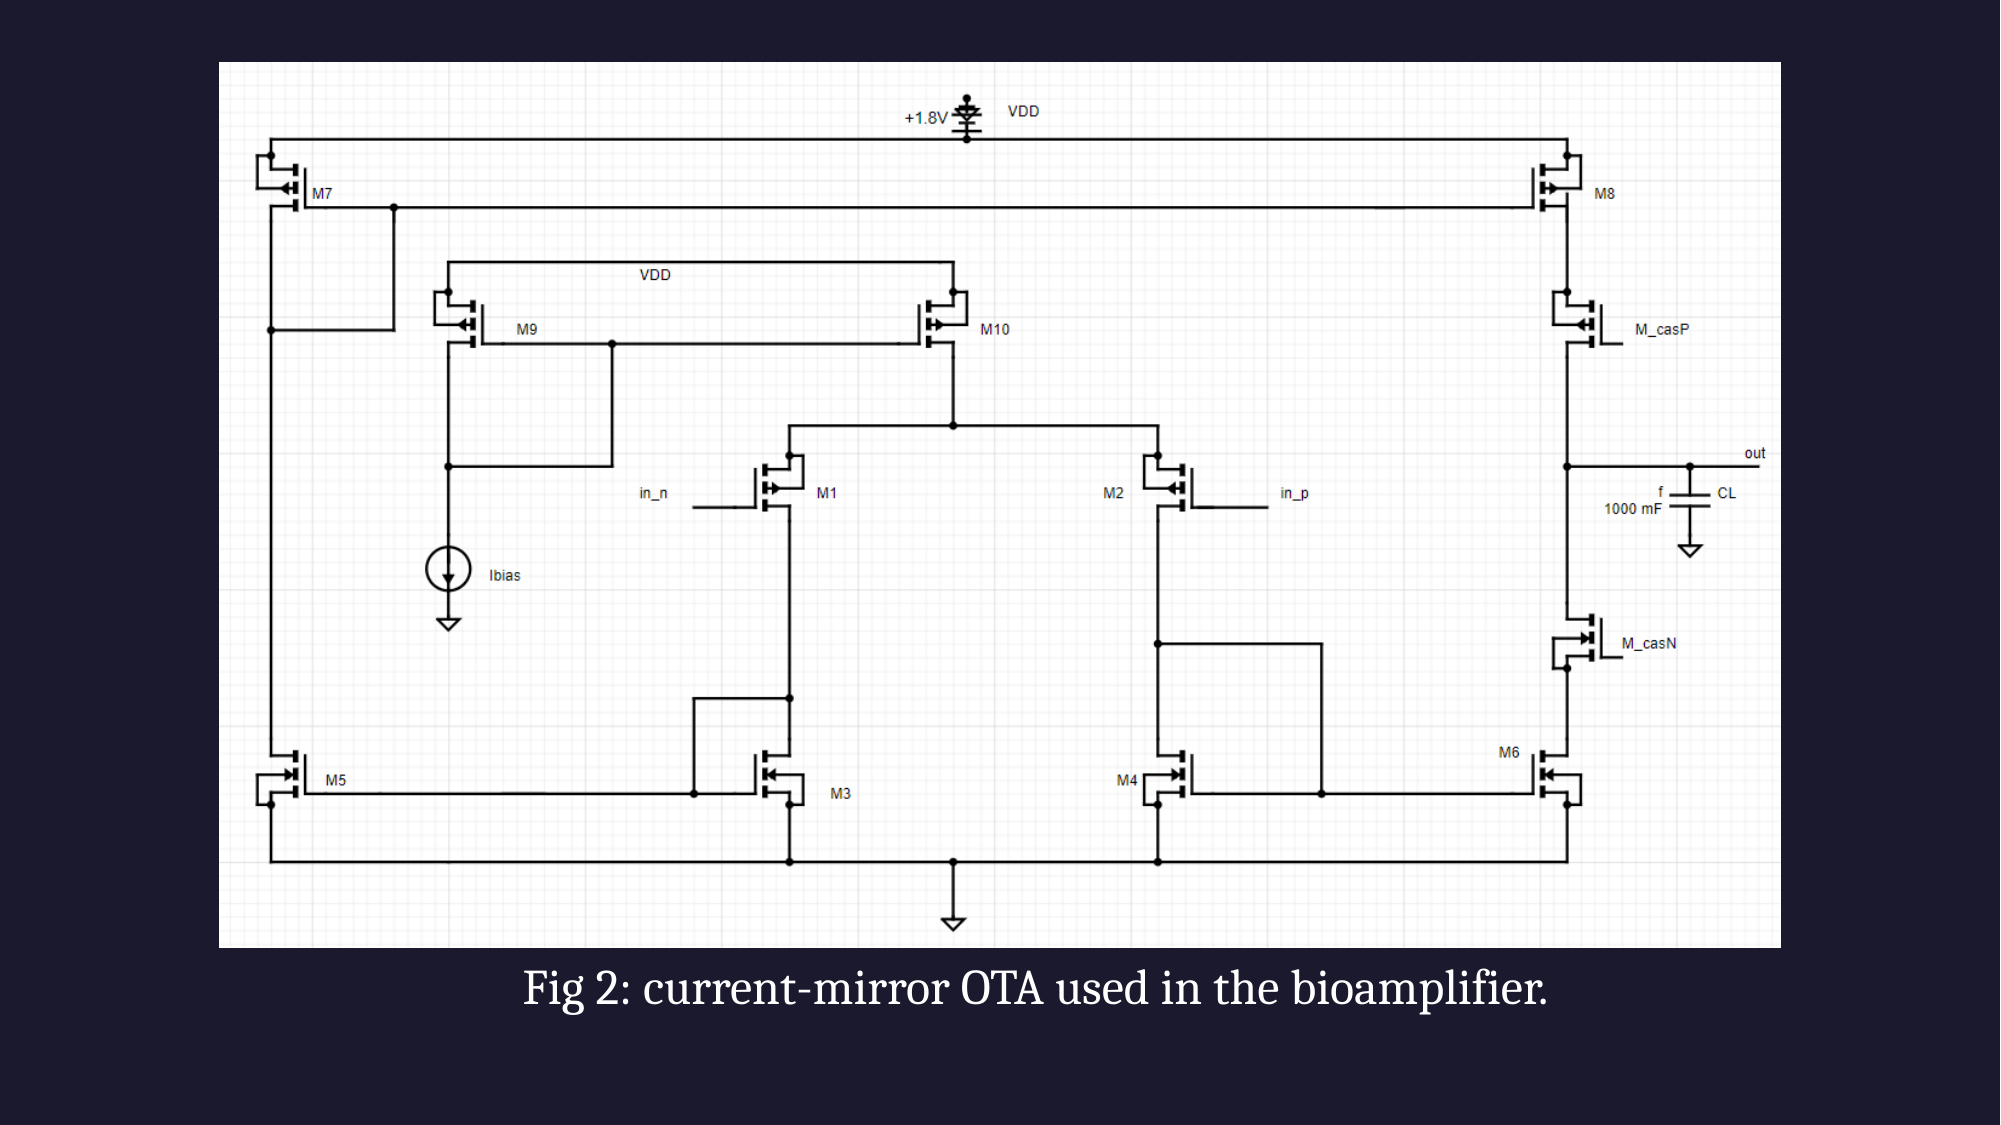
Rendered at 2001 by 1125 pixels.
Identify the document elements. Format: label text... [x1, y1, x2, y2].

text_box Fig 2: current-mirror OTA used in the bioamplifier. [507, 948, 1584, 1022]
picture [219, 62, 1781, 948]
